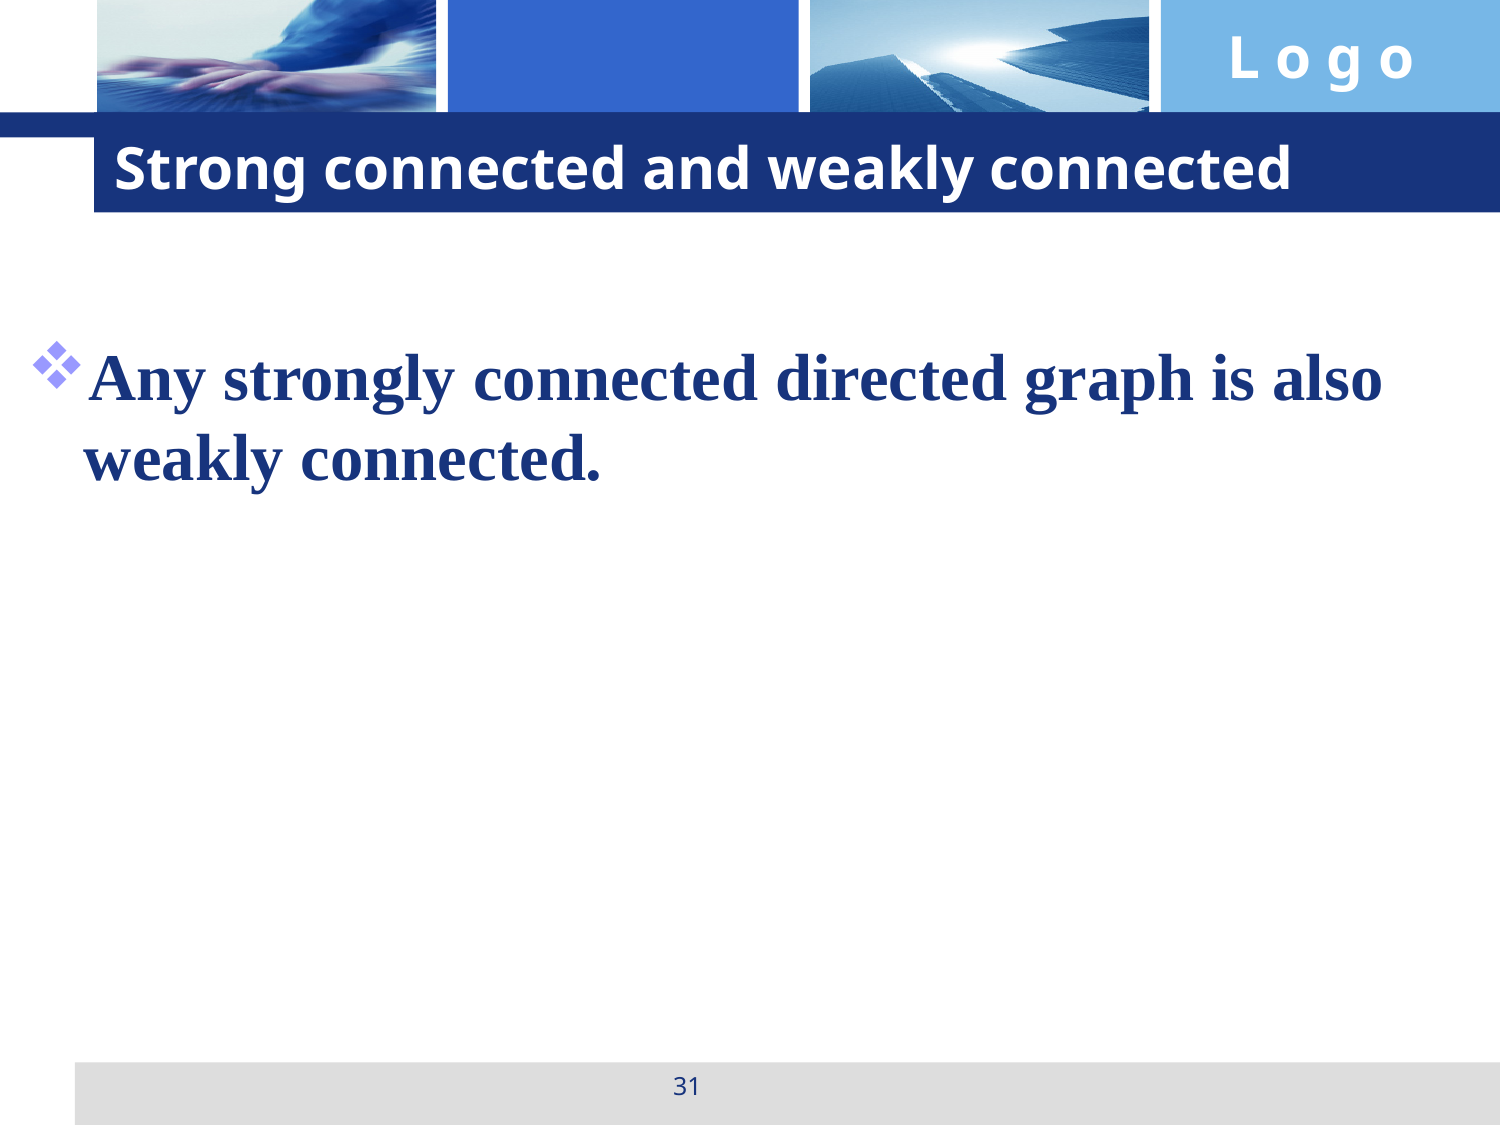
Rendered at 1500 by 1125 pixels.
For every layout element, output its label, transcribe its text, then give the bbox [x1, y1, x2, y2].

slide_number 31 [512, 1062, 863, 1116]
title Strong connected and weakly connected [99, 120, 1480, 213]
list Any strongly connected directed graph is also weakly connected. [12, 232, 1488, 1034]
picture [810, 0, 1150, 112]
picture [97, 0, 437, 112]
